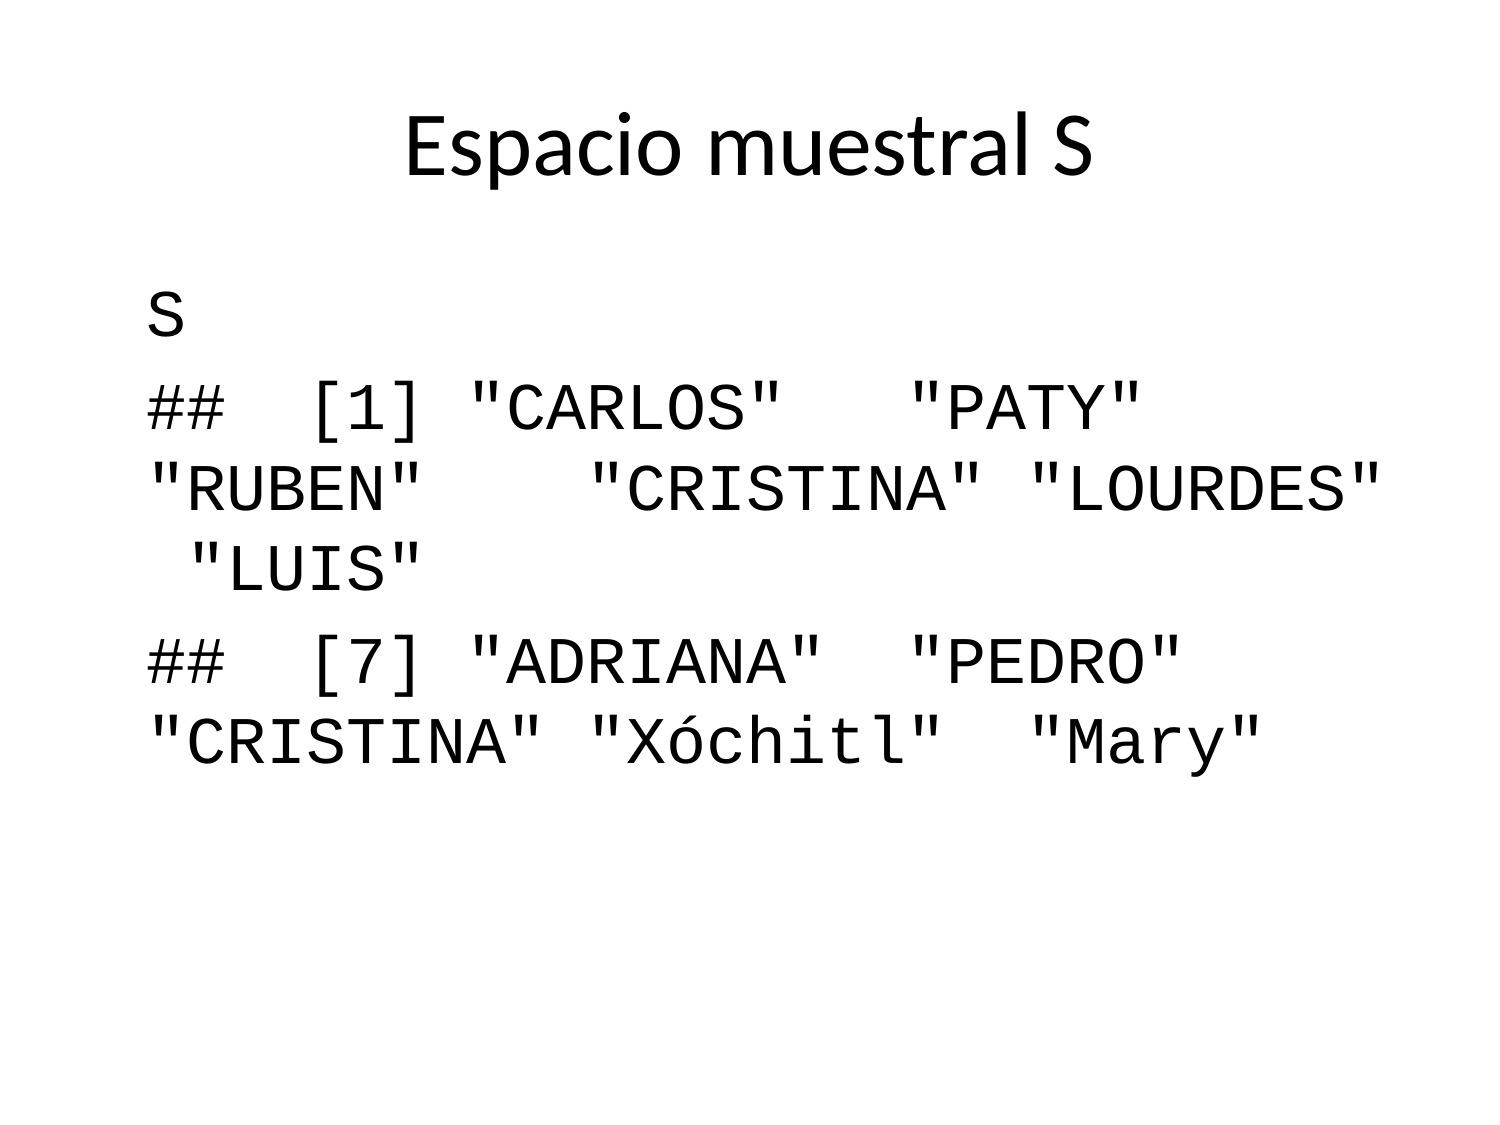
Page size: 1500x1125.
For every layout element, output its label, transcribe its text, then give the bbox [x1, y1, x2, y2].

list S ## [1] "CARLOS" "PATY" "RUBEN" "CRISTINA" "LOURDES" "LUIS" ## [7] "ADRIANA" "PEDRO" "CRISTINA" "Xóchitl" "Mary" [75, 262, 1425, 1005]
title Espacio muestral S [75, 45, 1425, 233]
